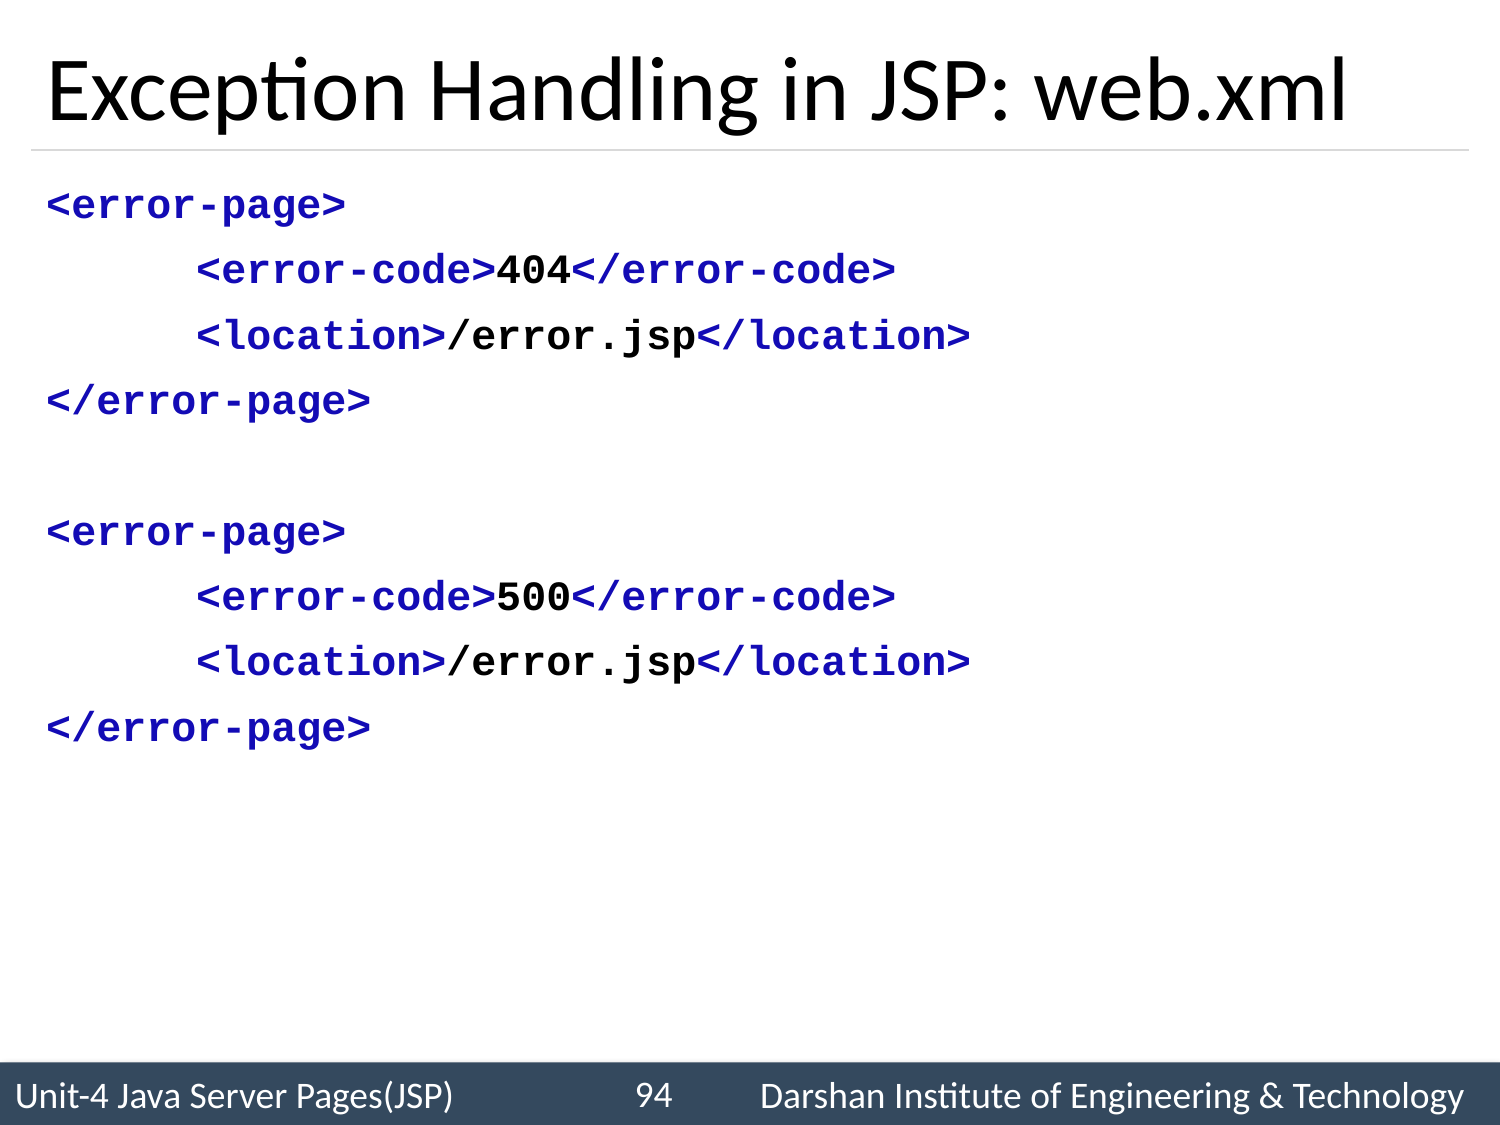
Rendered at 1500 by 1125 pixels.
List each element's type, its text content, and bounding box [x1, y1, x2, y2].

list <error-page> <error-code>404</error-code> <location>/error.jsp</location> </error-page> <error-page> <error-code>500</error-code> <location>/error.jsp</location> </error-page> [31, 162, 1469, 1038]
title Exception Handling in JSP: web.xml [31, 17, 1469, 150]
slide_number 94 [587, 1062, 688, 1123]
